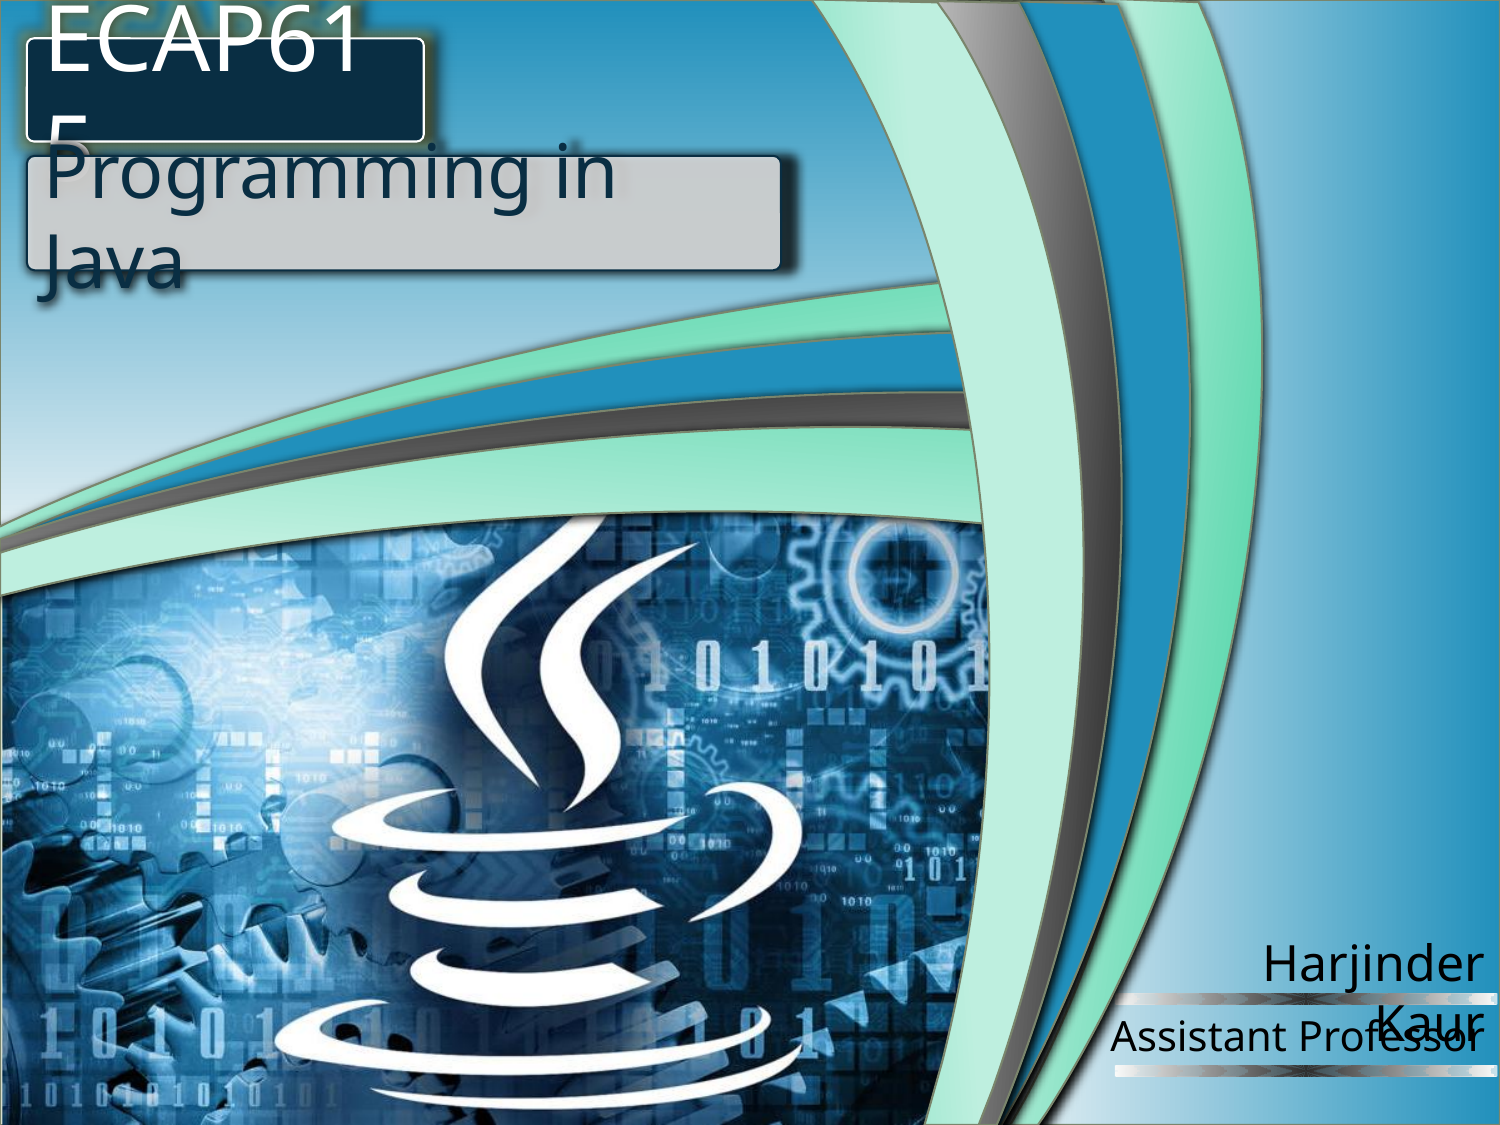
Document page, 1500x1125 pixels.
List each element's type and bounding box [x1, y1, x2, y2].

picture [2, 513, 988, 1125]
